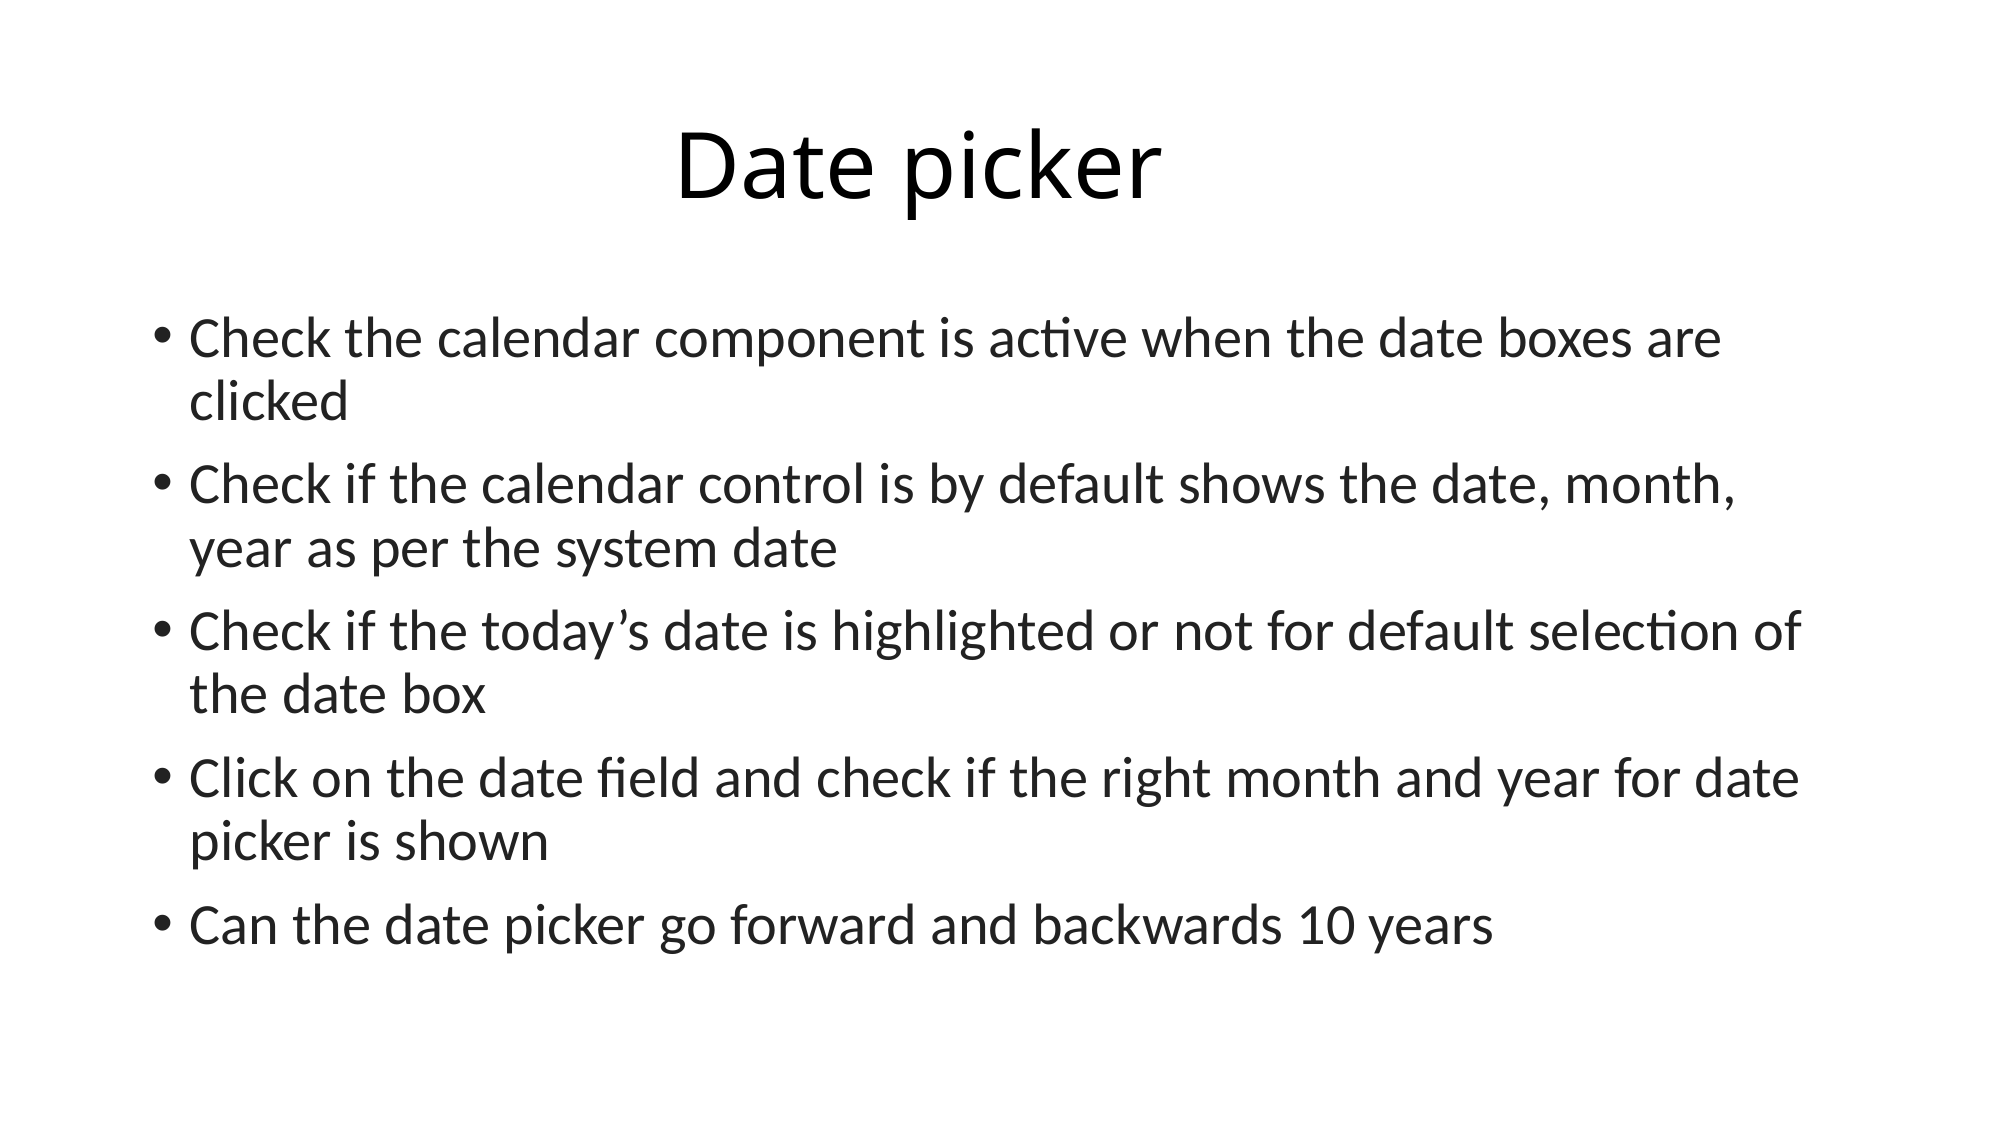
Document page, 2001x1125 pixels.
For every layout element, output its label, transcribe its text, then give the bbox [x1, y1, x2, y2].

title Date picker [137, 59, 1863, 278]
list Check the calendar component is active when the date boxes are clicked Check if the calendar control is by default shows the date, month, year as per the system date Check if the today’s date is highlighted or not for default selection of the date box Click on the date field and check if the right month and year for date picker is shown Can the date picker go forward and backwards 10 years [137, 299, 1863, 1014]
